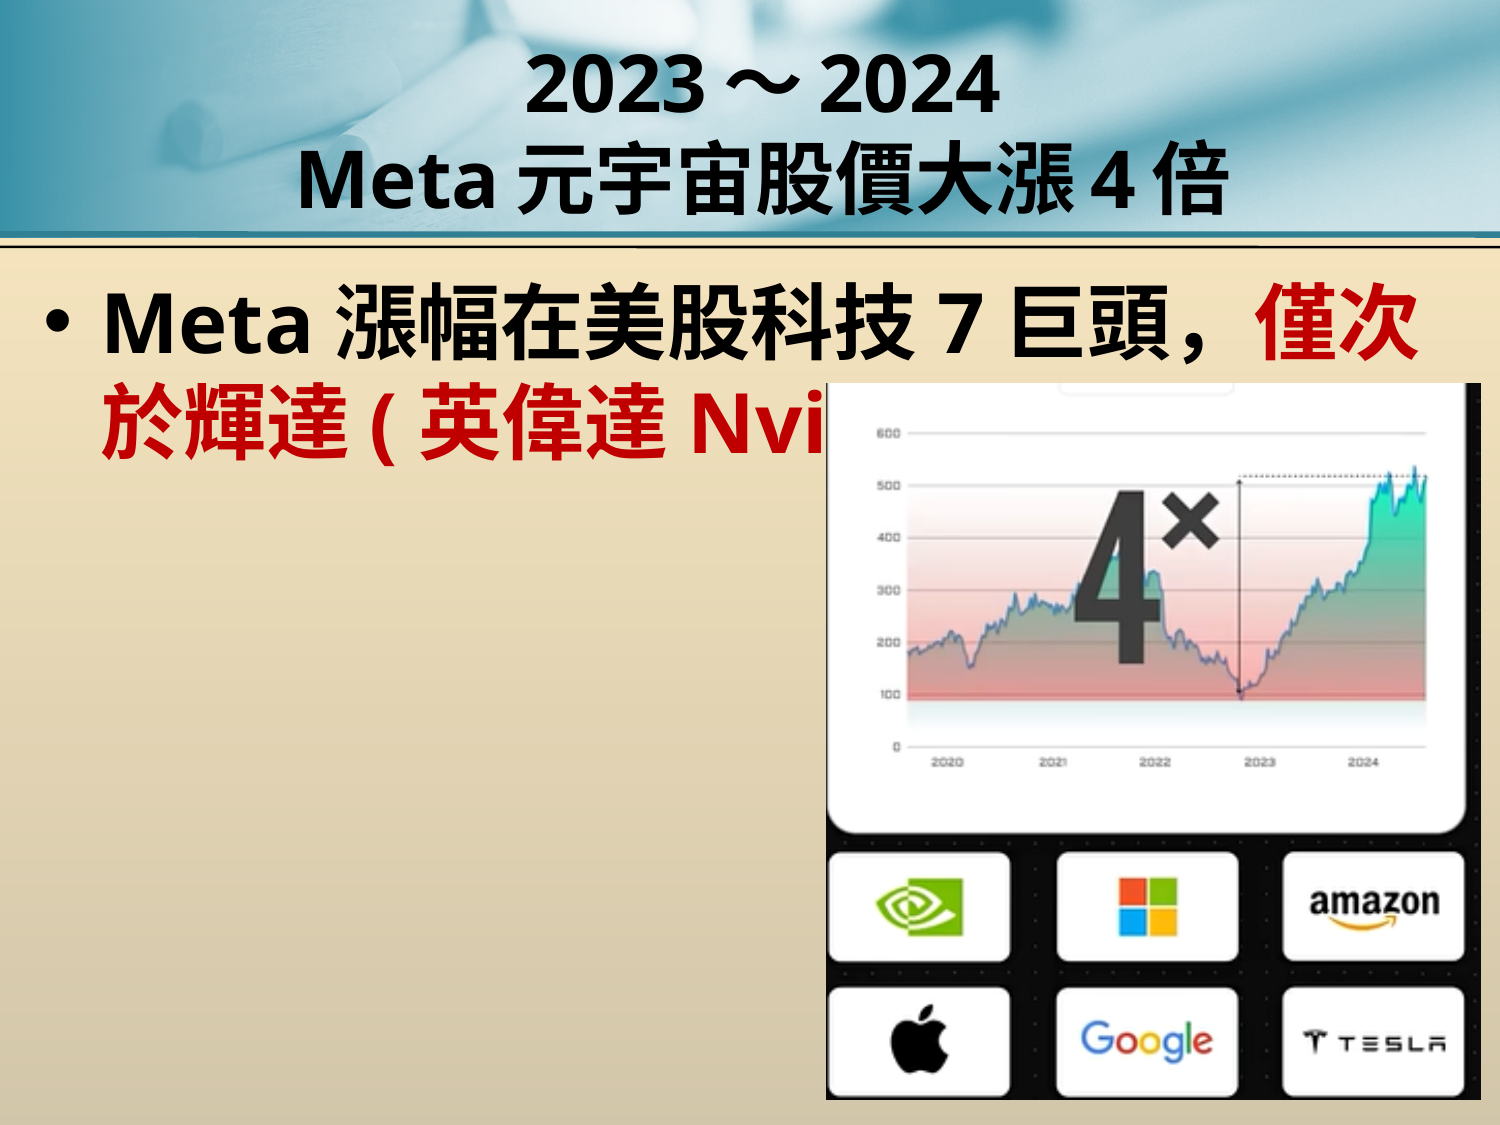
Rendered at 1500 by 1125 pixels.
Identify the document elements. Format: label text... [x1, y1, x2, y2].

list Meta漲幅在美股科技7巨頭，僅次於輝達(英偉達Nvidia [29, 262, 1481, 1103]
picture [826, 383, 1482, 1100]
title 2023～2024 Meta元宇宙股價大漲4倍 [45, 24, 1481, 233]
